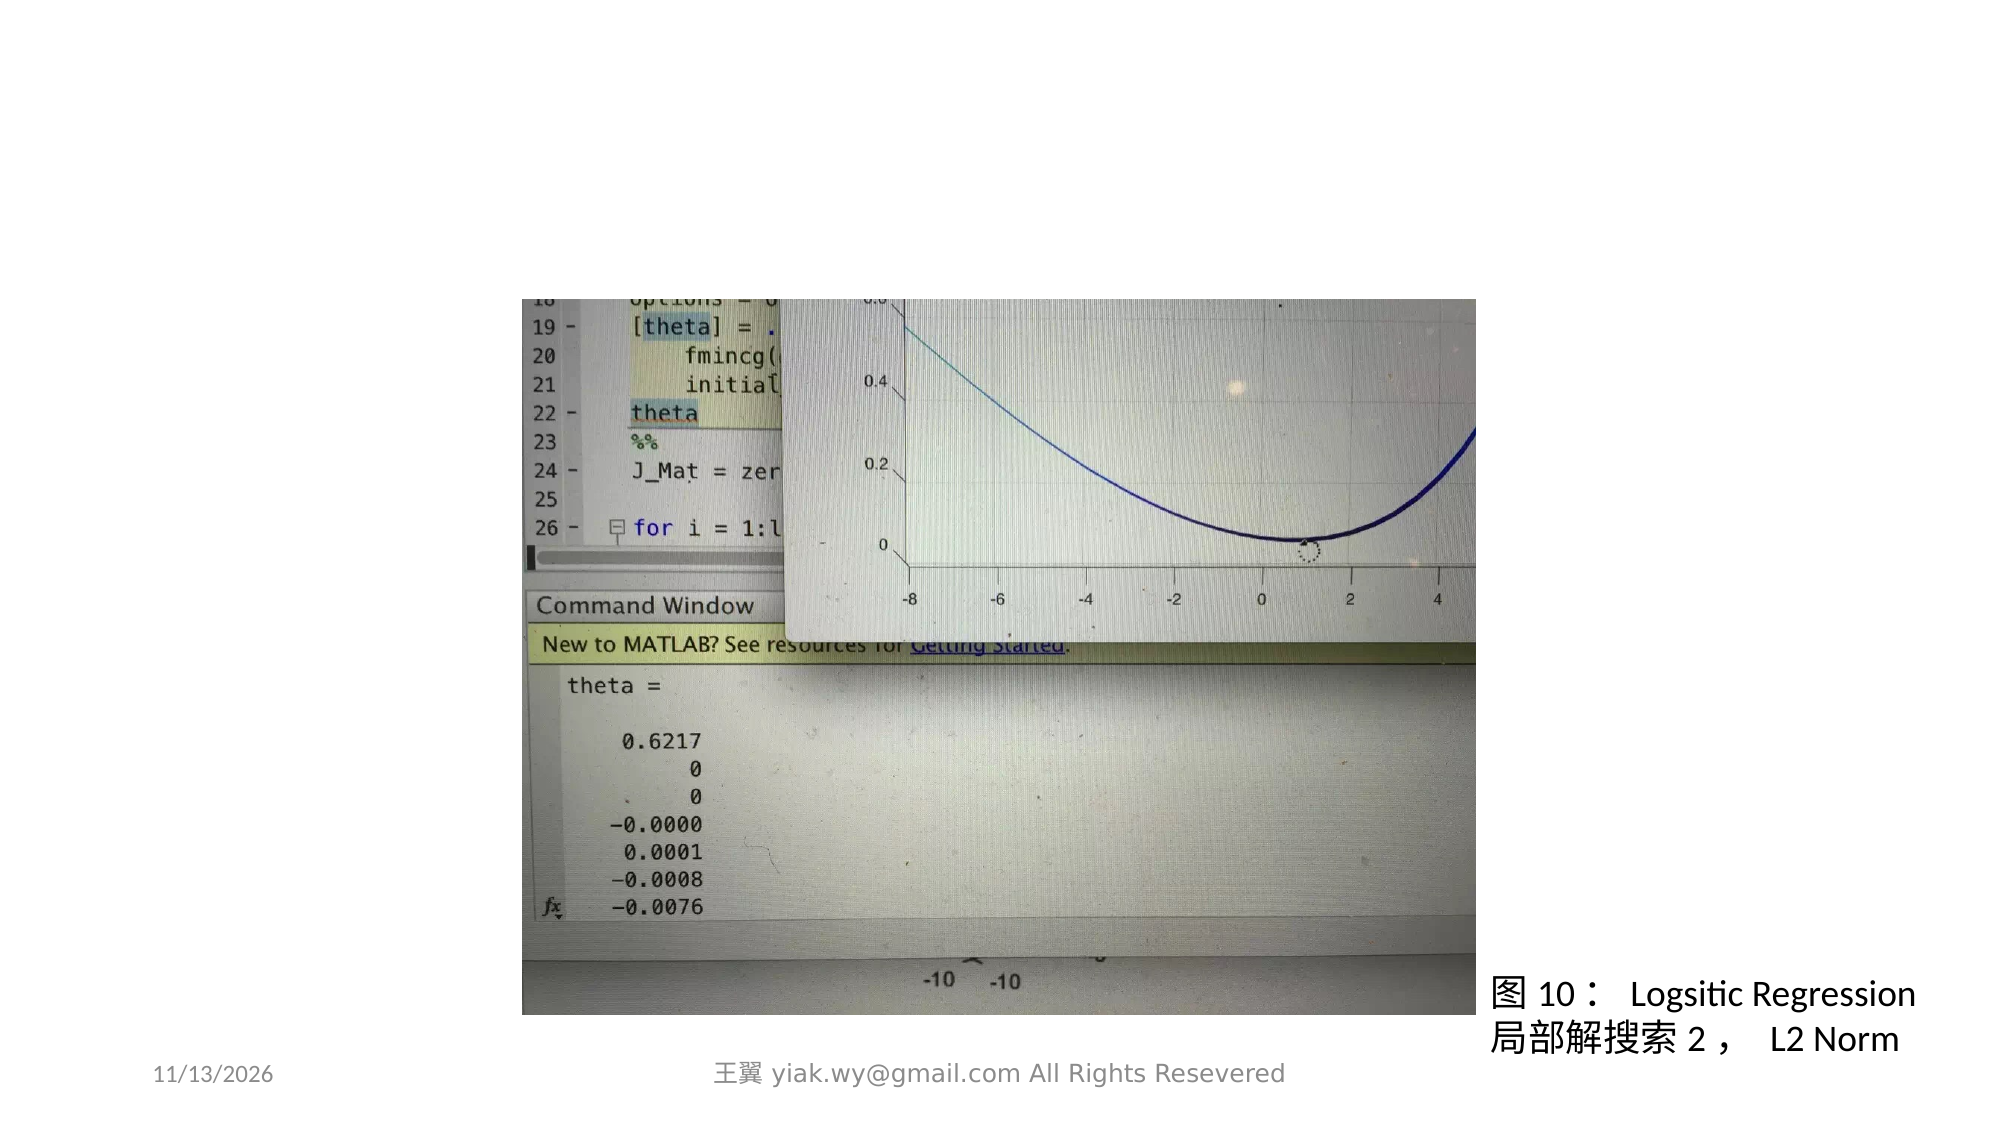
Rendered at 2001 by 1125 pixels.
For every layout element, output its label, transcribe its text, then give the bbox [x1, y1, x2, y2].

text_box 图10：Logsitic Regression 局部解搜索2， L2 Norm [1475, 962, 1964, 1067]
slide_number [137, 1042, 588, 1103]
footer 王翼 yiak.wy@gmail.com All Rights Resevered [662, 1042, 1338, 1103]
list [522, 299, 1476, 1015]
